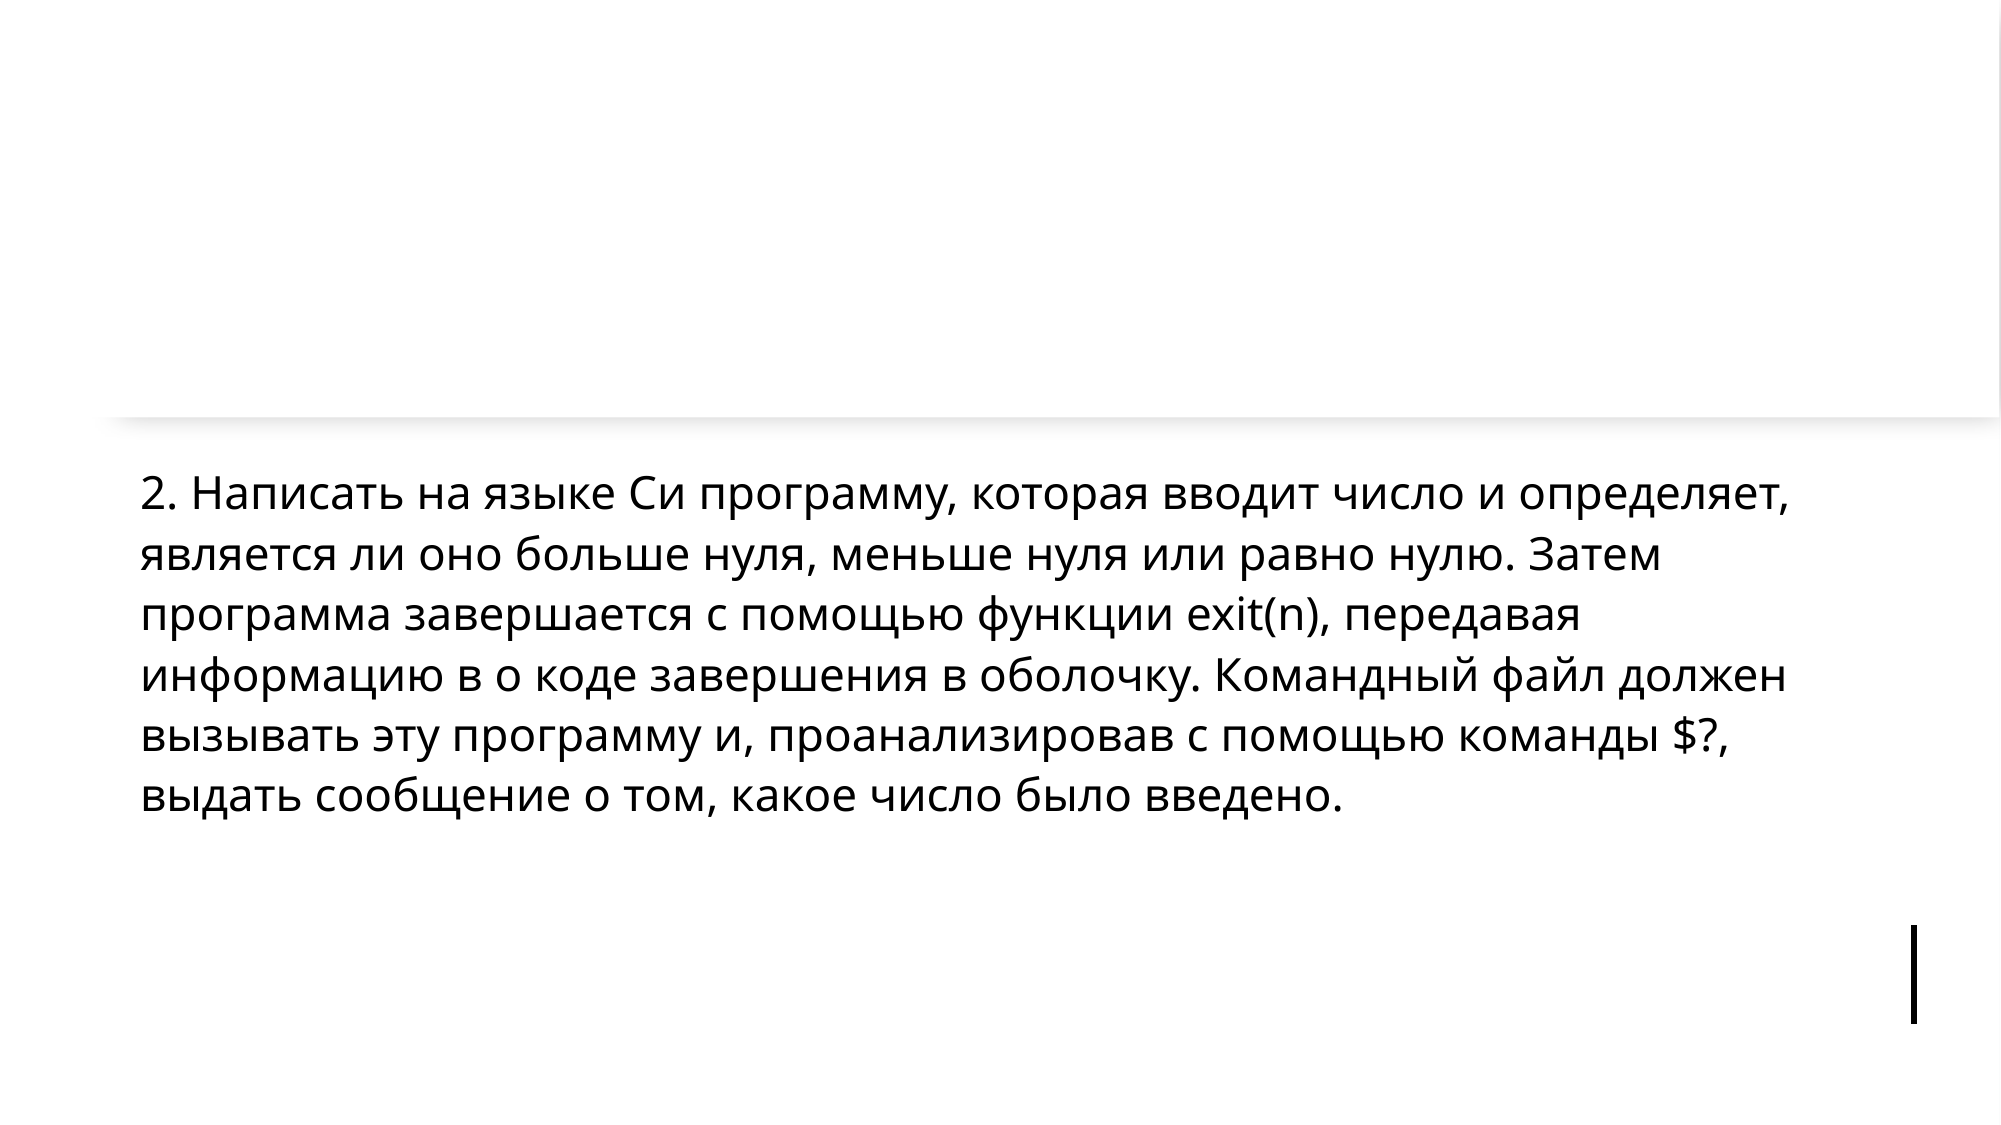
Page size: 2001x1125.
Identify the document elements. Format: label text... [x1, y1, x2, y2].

list 2. Написать на языке Си программу, которая вводит число и определяет, является ли оно больше нуля, меньше нуля или равно нулю. Затем программа завершается с помощью функции exit(n), передавая информацию в о коде завершения в оболочку. Командный файл должен вызывать эту программу и, проанализировав с помощью команды $?, выдать сообщение о том, какое число было введено. [124, 451, 1828, 987]
